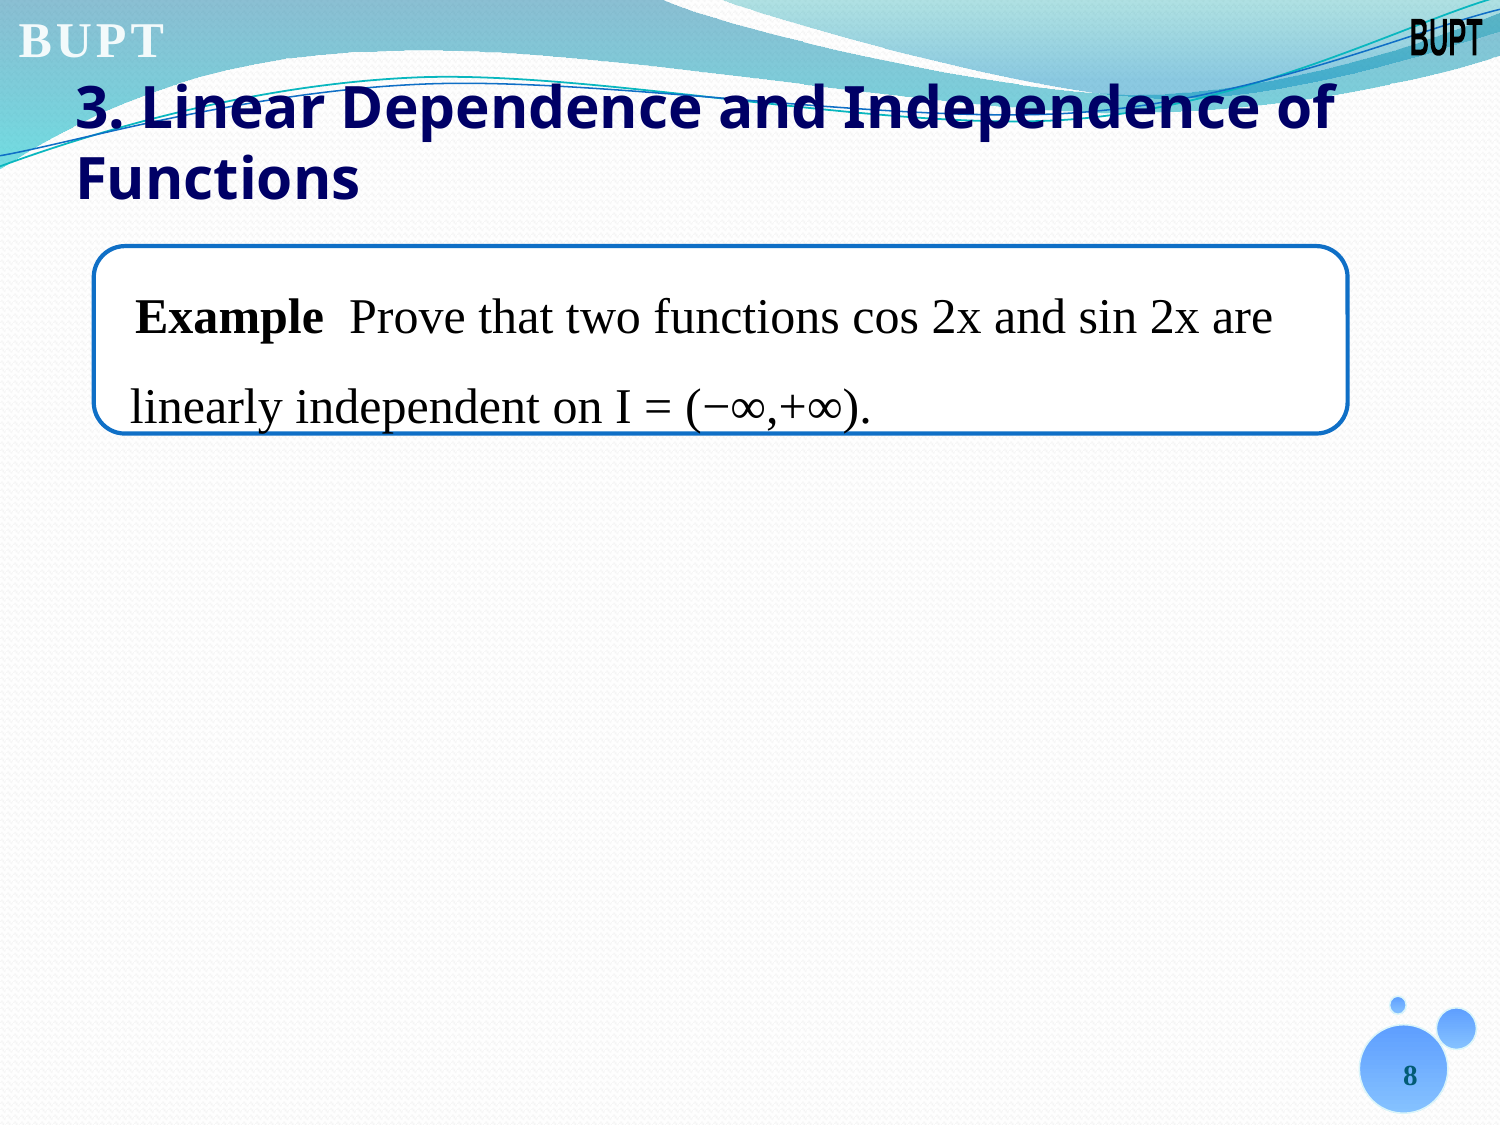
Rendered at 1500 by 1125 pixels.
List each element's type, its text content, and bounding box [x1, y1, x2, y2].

title 3. Linear Dependence and Independence of Functions [75, 70, 1425, 211]
list Example Prove that two functions cos 2x and sin 2x are linearly independent on I = (−∞,+∞). [70, 246, 1360, 446]
slide_number 8 [1292, 1031, 1418, 1092]
